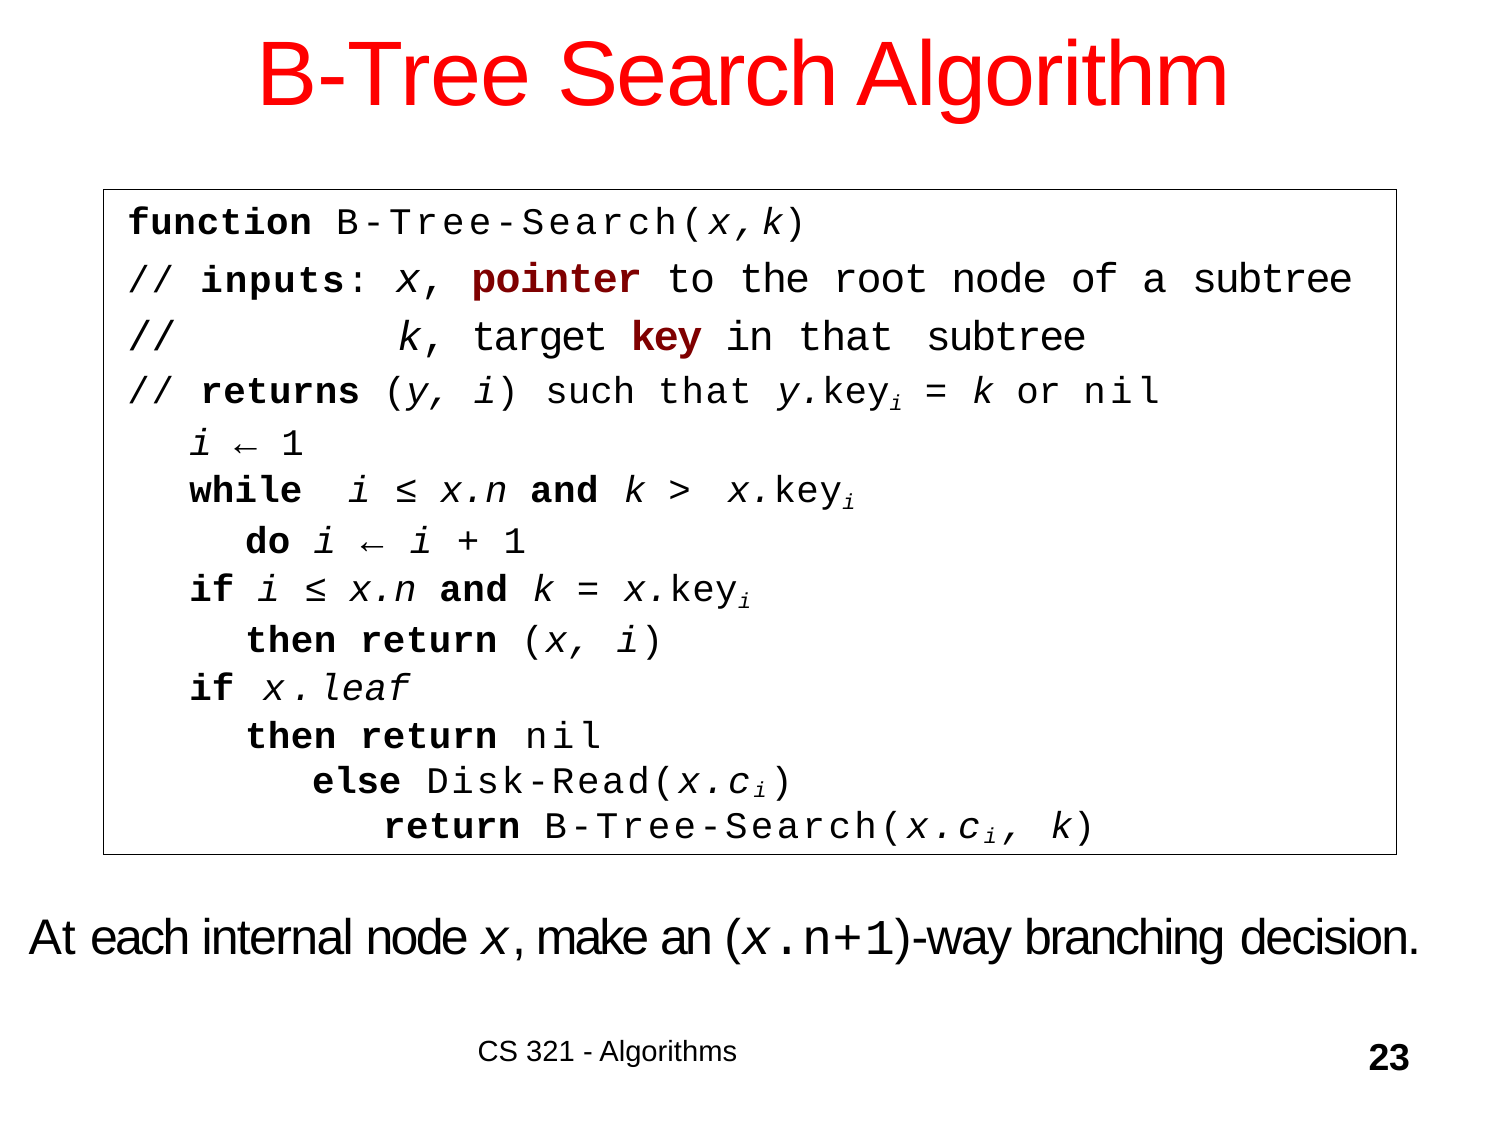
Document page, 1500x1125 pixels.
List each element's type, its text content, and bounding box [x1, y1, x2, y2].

title B-Tree Search Algorithm [75, 0, 1413, 163]
text_box function B-Tree-Search(x,k) // inputs: x, pointer to the root node of a subtree // k, target key in that subtree // returns (y, i) such that y.keyi = k or nil i ← 1 while i ≤ x.n and k > x.keyi do i ← i + 1 if i ≤ x.n and k = x.keyi then return (x, i) if x.leaf then return nil else Disk-Read(x.ci) return B-Tree-Search(x.ci, k) [103, 189, 1397, 855]
text_box At each internal node x, make an (x.n+1)-way branching decision. [12, 897, 1438, 982]
footer CS 321 - Algorithms [462, 1024, 1038, 1101]
slide_number 23 [1112, 1024, 1426, 1101]
